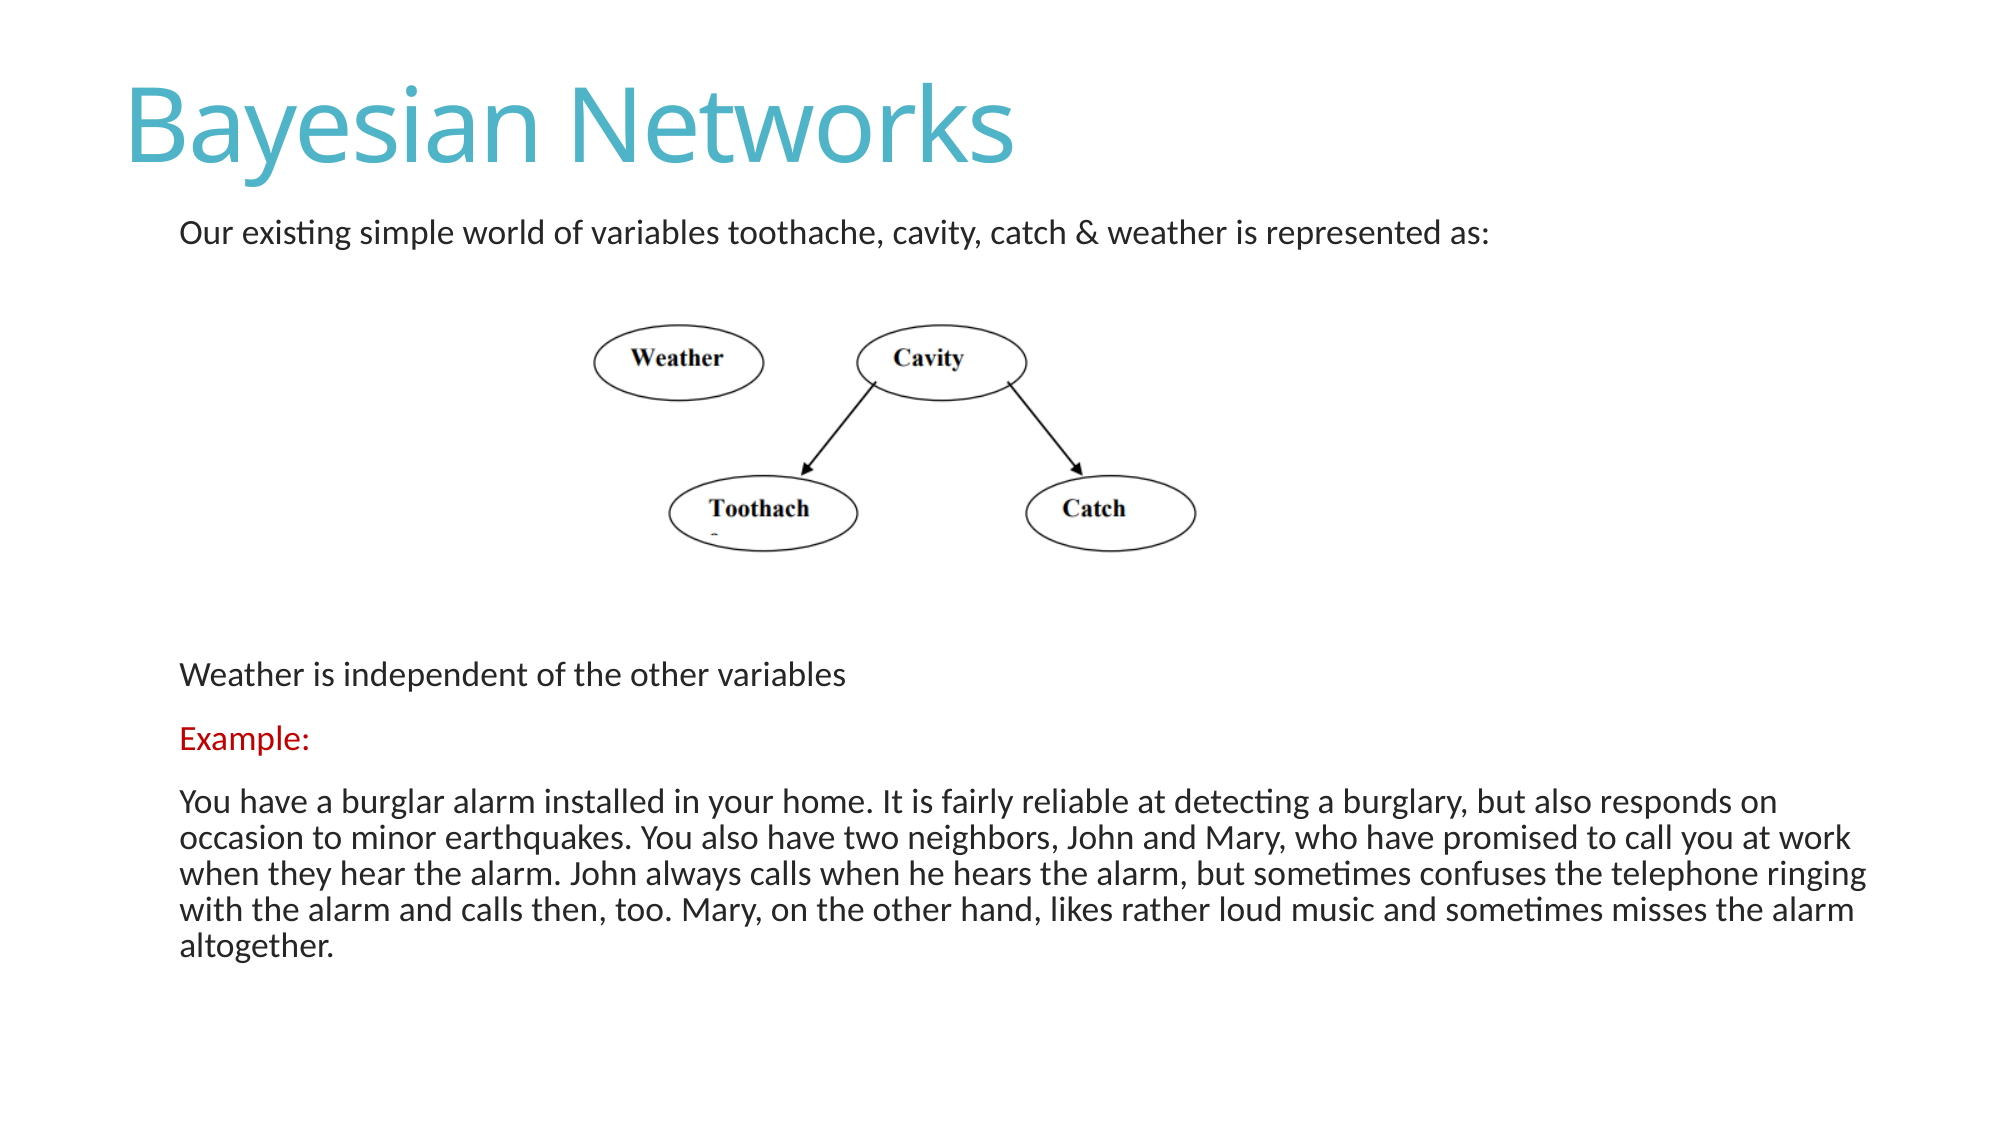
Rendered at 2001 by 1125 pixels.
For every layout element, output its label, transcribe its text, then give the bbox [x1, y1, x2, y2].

list Our existing simple world of variables toothache, cavity, catch & weather is represented as: Weather is independent of the other variables Example: You have a burglar alarm installed in your home. It is fairly reliable at detecting a burglary, but also responds on occasion to minor earthquakes. You also have two neighbors, John and Mary, who have promised to call you at work when they hear the alarm. John always calls when he hears the alarm, but sometimes confuses the telephone ringing with the alarm and calls then, too. Mary, on the other hand, likes rather loud music and sometimes misses the alarm altogether. [164, 207, 1916, 1007]
picture [572, 268, 1213, 588]
title Bayesian Networks [107, 55, 1876, 205]
